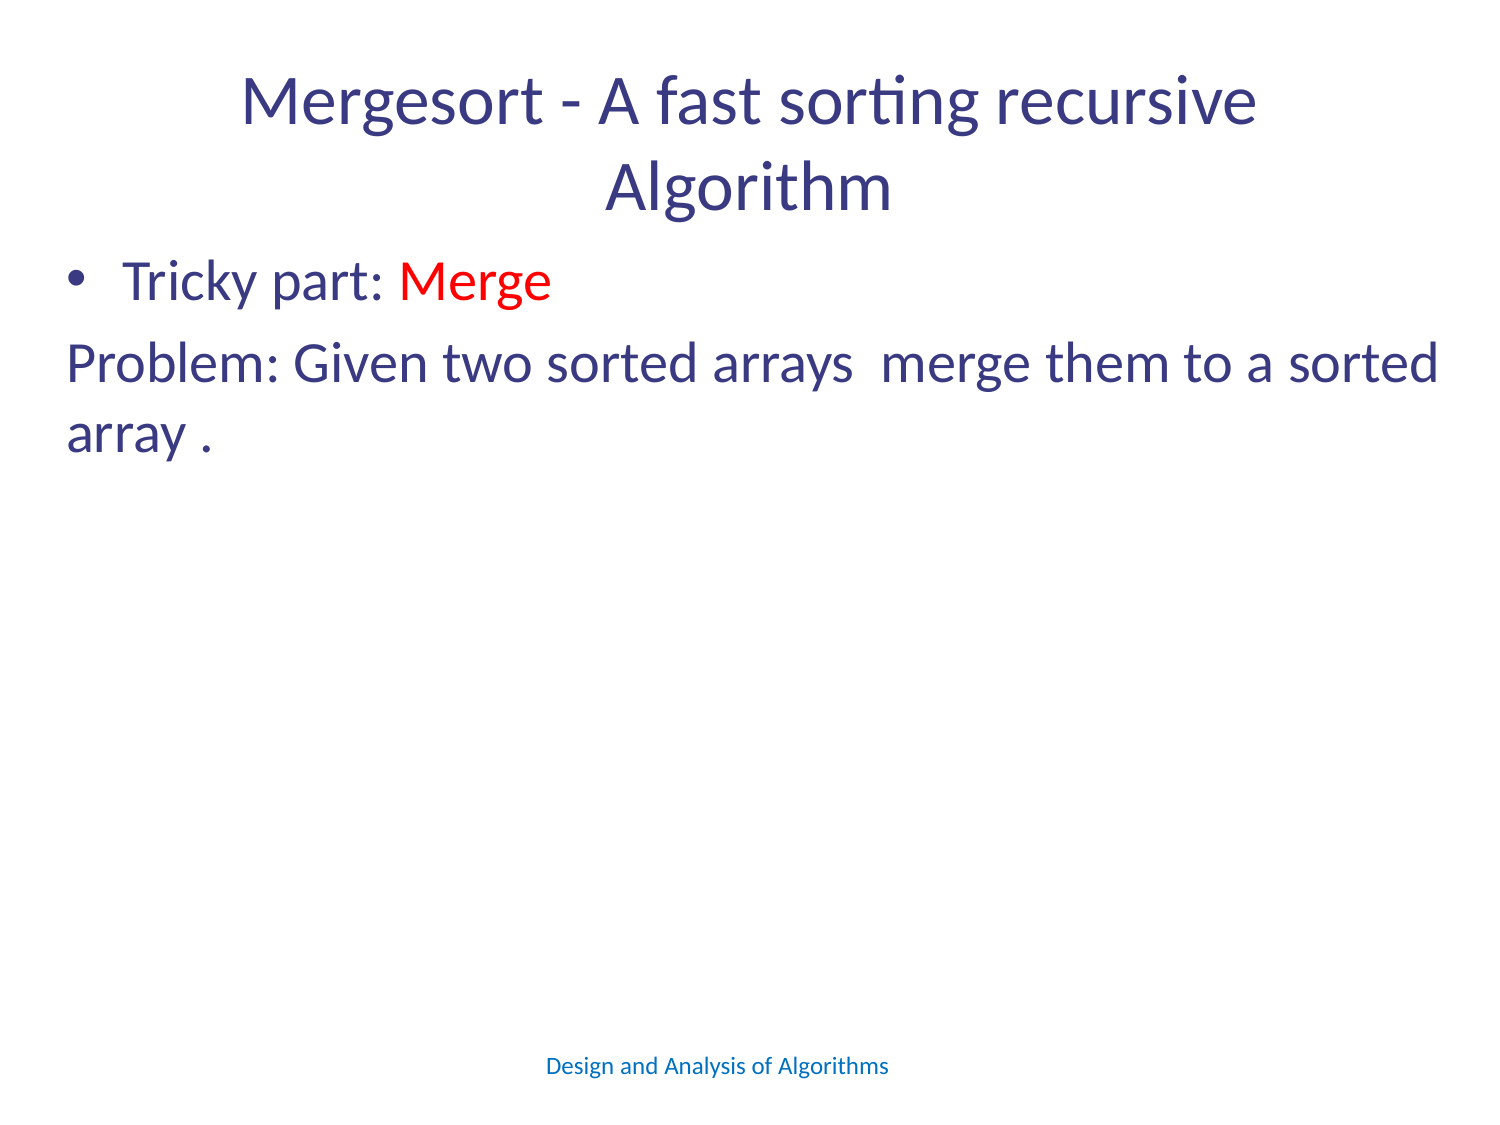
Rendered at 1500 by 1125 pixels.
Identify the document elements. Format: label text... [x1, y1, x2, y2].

footer Design and Analysis of Algorithms [480, 1034, 956, 1095]
title Mergesort - A fast sorting recursive Algorithm [75, 45, 1425, 233]
